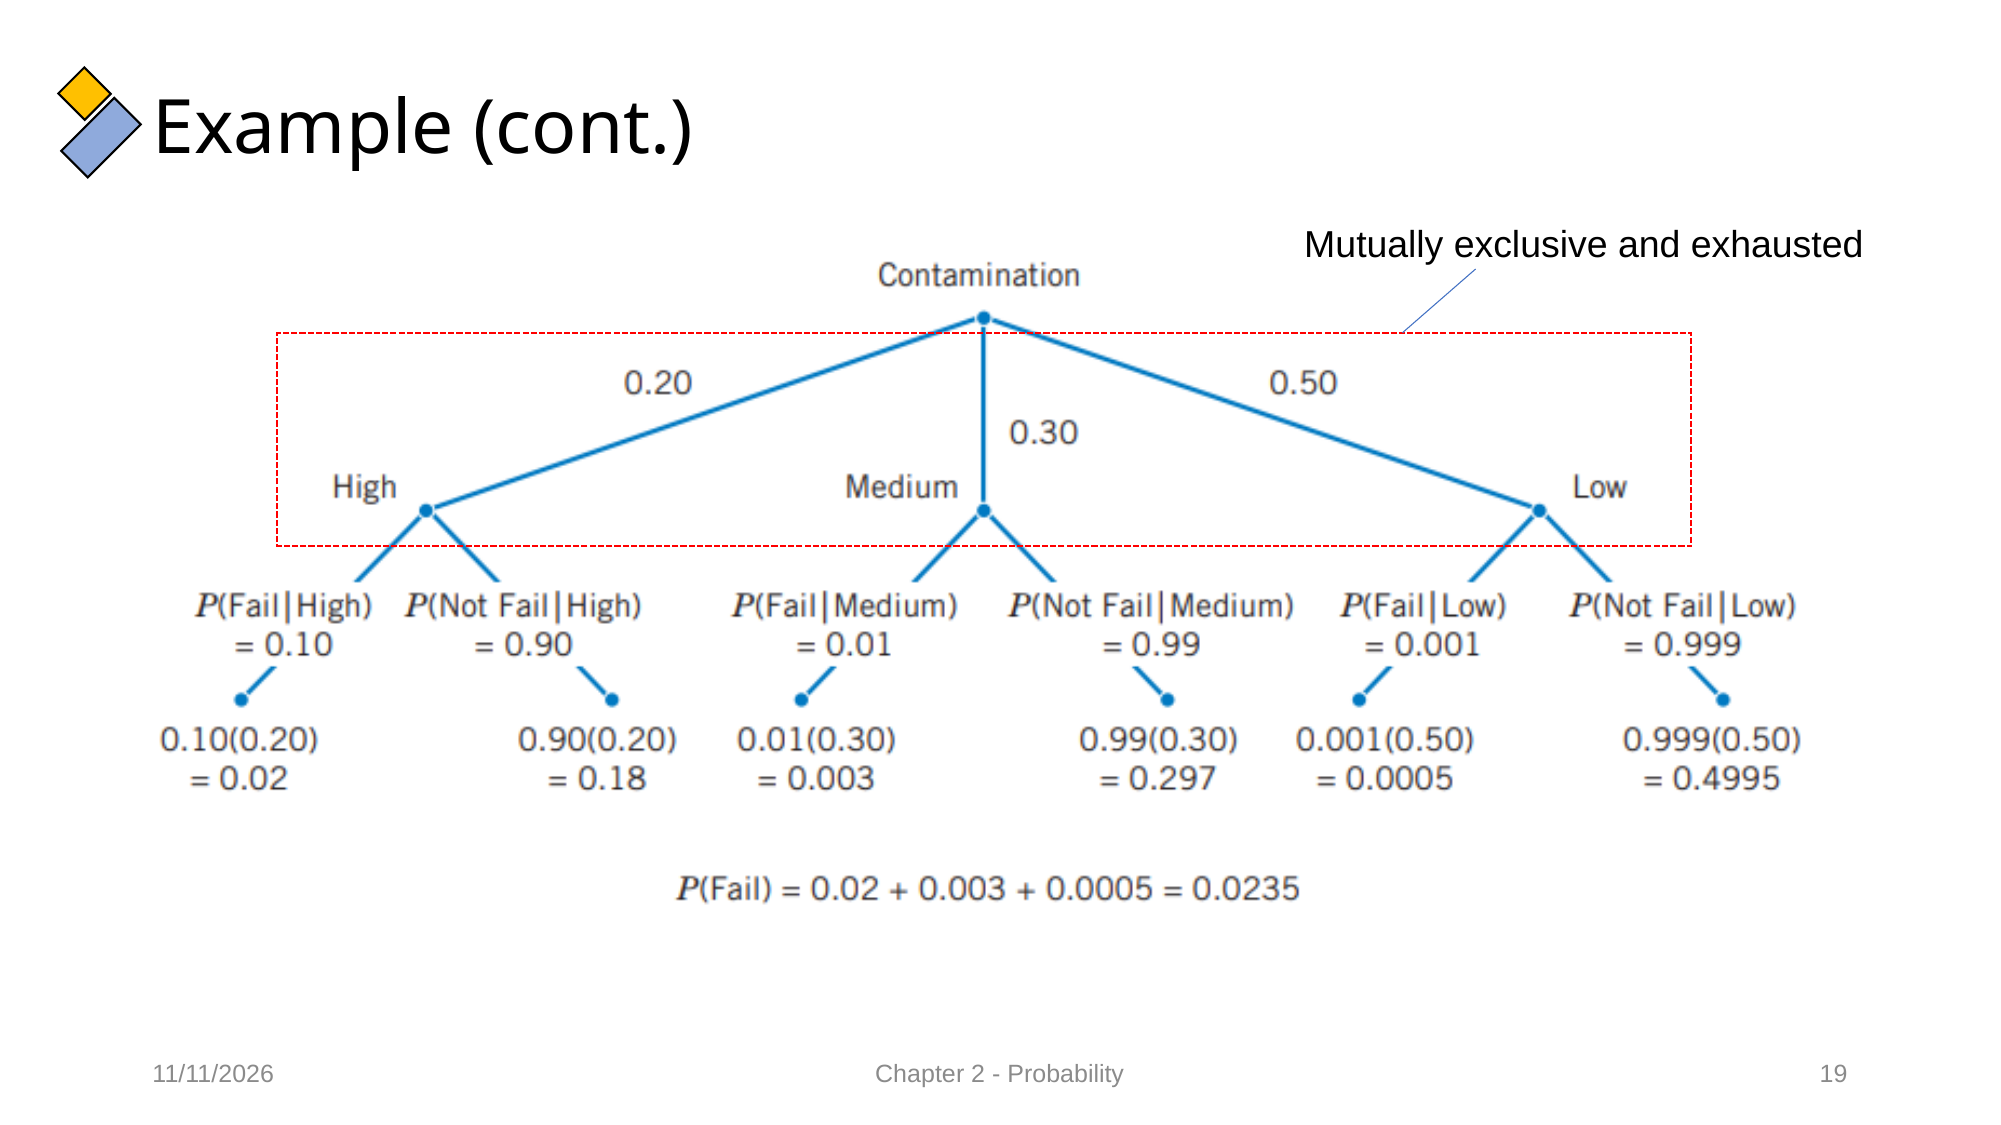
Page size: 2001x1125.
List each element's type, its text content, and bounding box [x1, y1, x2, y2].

slide_number 19 [1412, 1042, 1863, 1103]
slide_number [137, 1042, 588, 1103]
title Example (cont.) [137, 21, 1863, 239]
text_box Mutually exclusive and exhausted [1289, 212, 1879, 272]
picture [152, 239, 1820, 935]
footer Chapter 2 - Probability [662, 1042, 1338, 1103]
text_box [1402, 268, 1476, 333]
